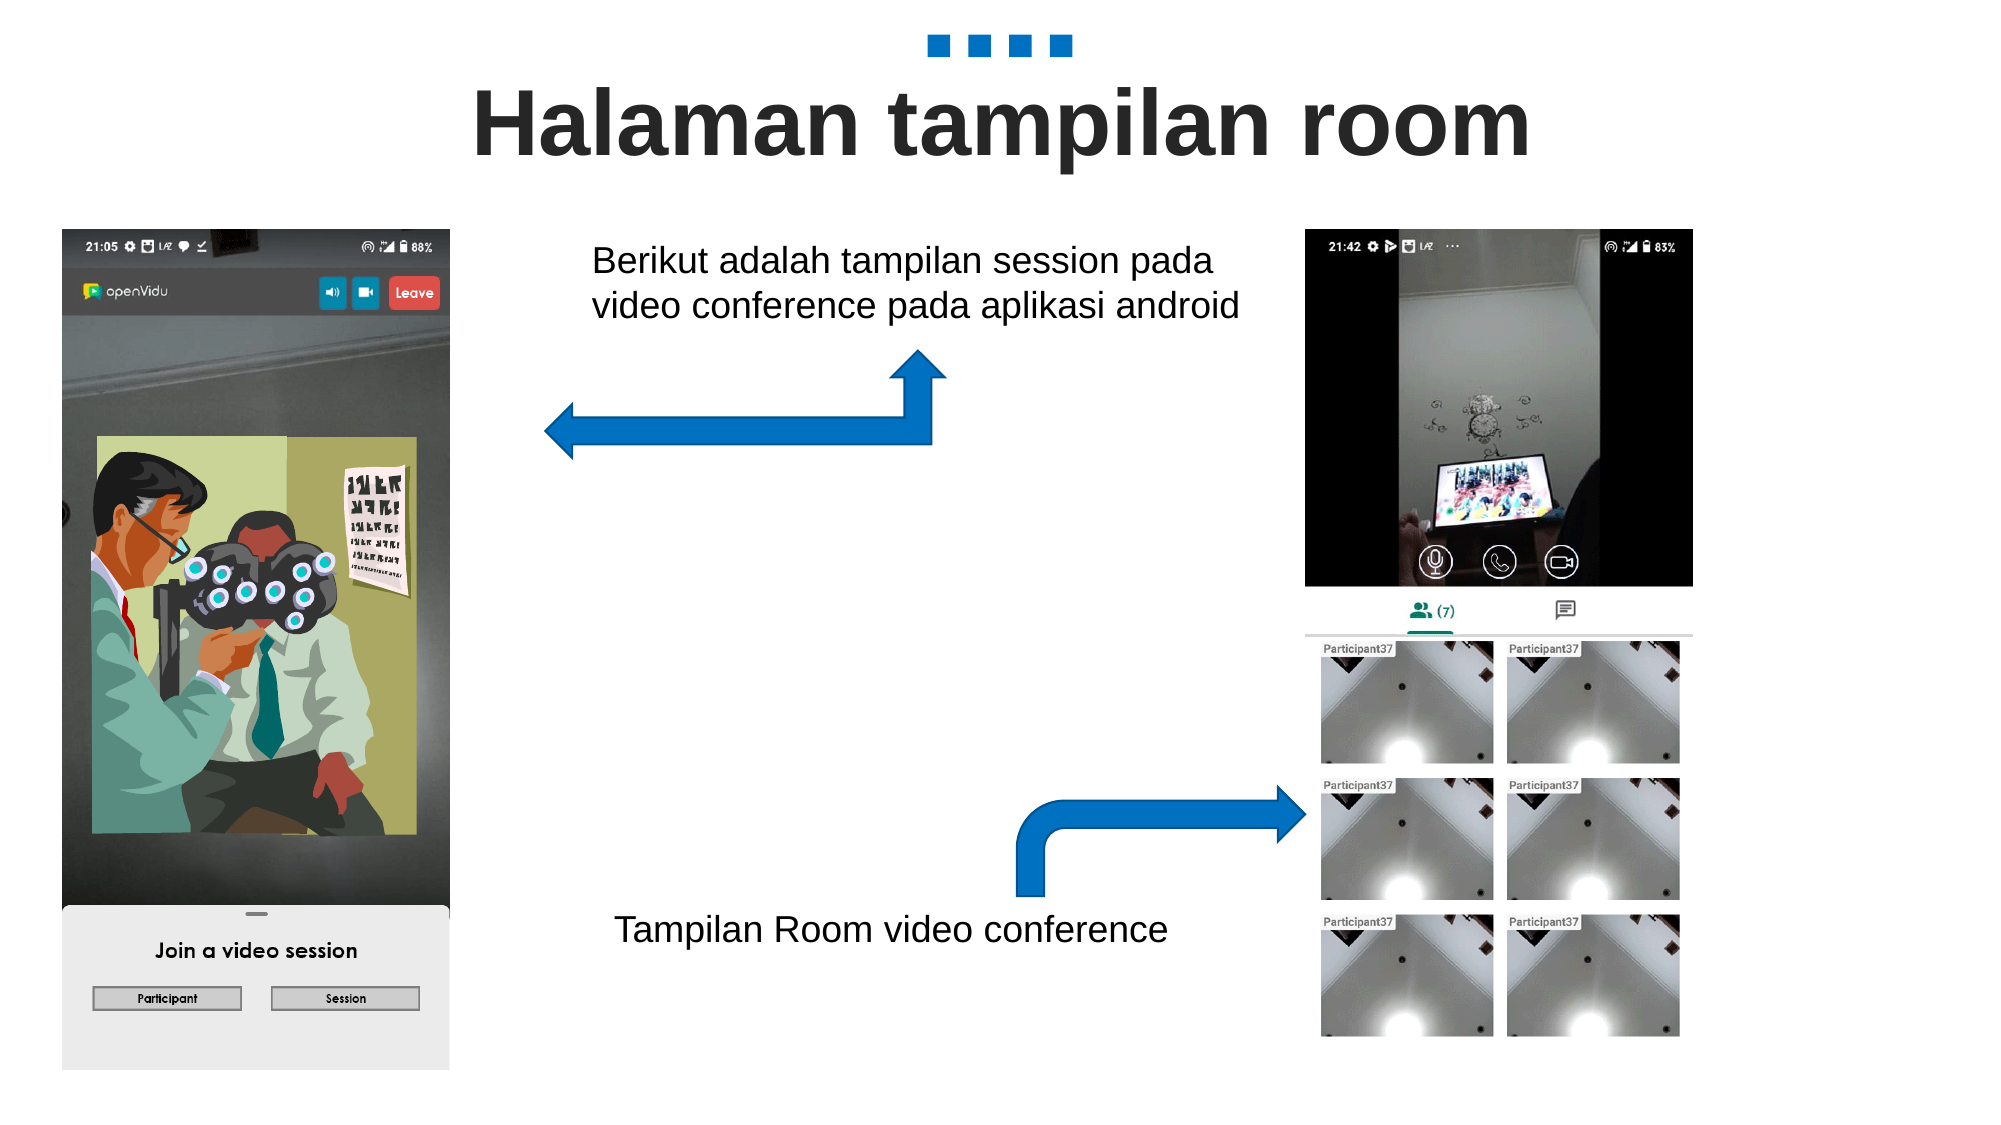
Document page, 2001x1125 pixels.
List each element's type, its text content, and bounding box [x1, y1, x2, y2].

picture [1305, 229, 1693, 1070]
text_box [543, 349, 948, 461]
text_box [1015, 784, 1305, 898]
picture [62, 229, 450, 1070]
list Halaman tampilan room [53, 65, 1952, 185]
text_box Berikut adalah tampilan session pada video conference pada aplikasi android [577, 228, 1255, 334]
text_box Tampilan Room video conference [599, 897, 1195, 958]
